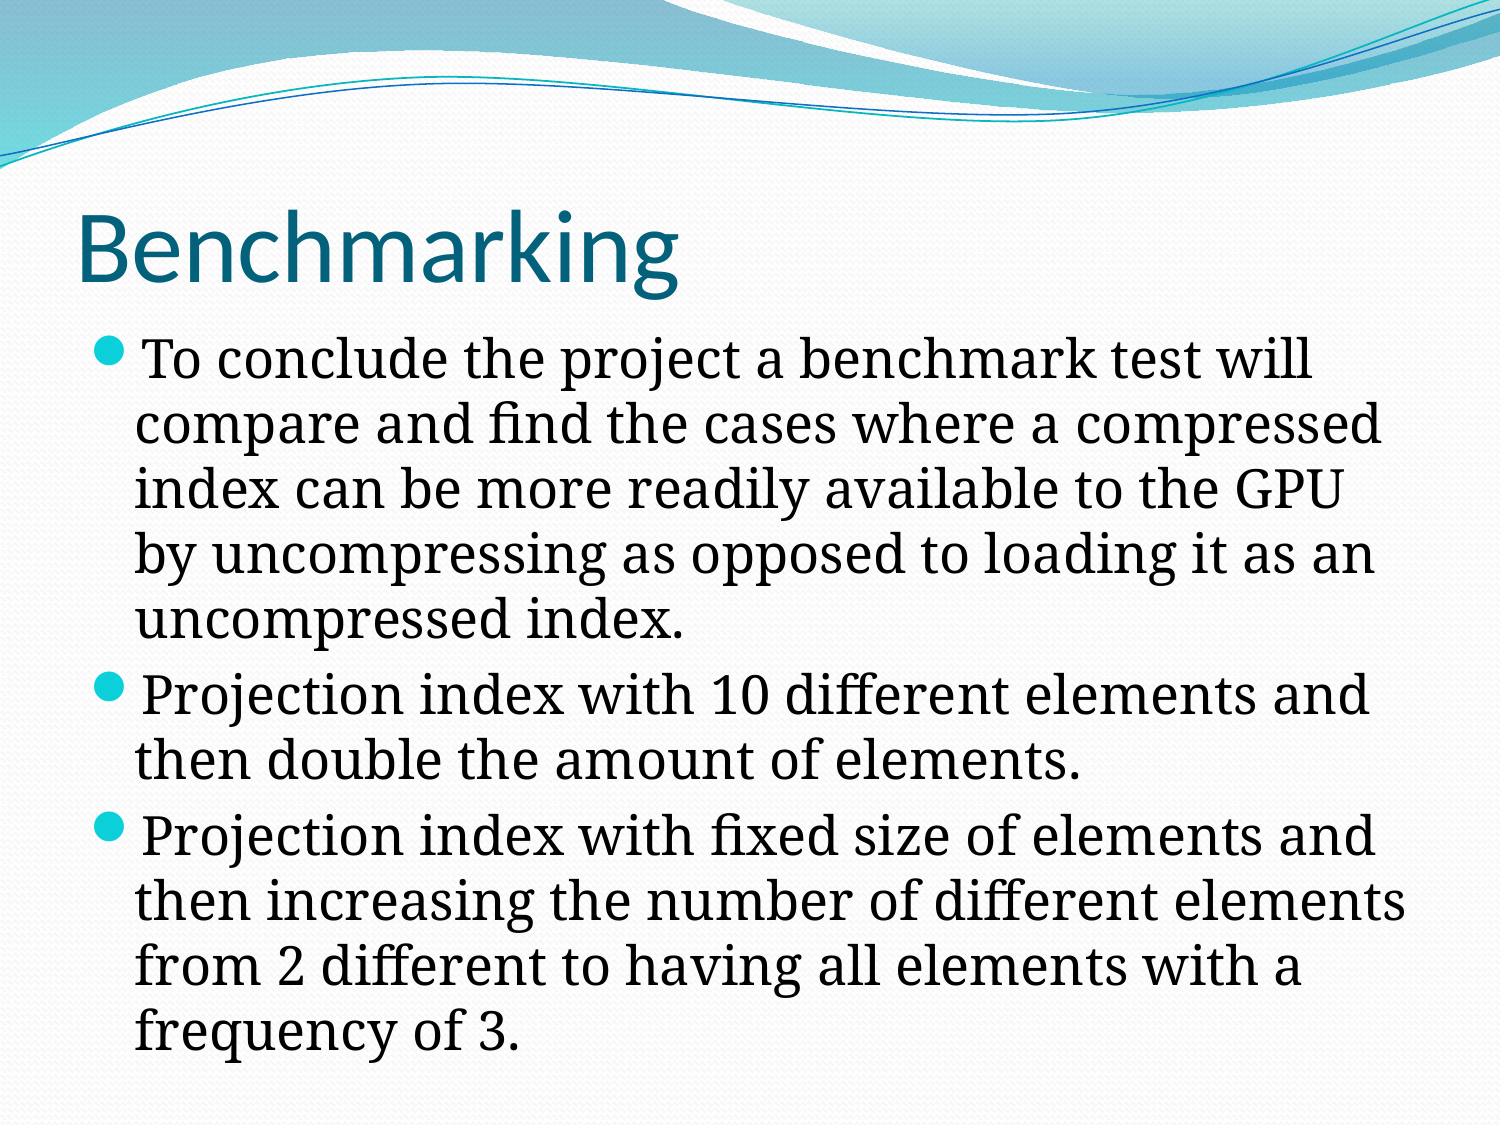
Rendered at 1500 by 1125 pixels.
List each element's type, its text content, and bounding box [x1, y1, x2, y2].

title Benchmarking [75, 115, 1425, 303]
list To conclude the project a benchmark test will compare and find the cases where a compressed index can be more readily available to the GPU by uncompressing as opposed to loading it as an uncompressed index. Projection index with 10 different elements and then double the amount of elements. Projection index with fixed size of elements and then increasing the number of different elements from 2 different to having all elements with a frequency of 3. [75, 317, 1425, 1038]
